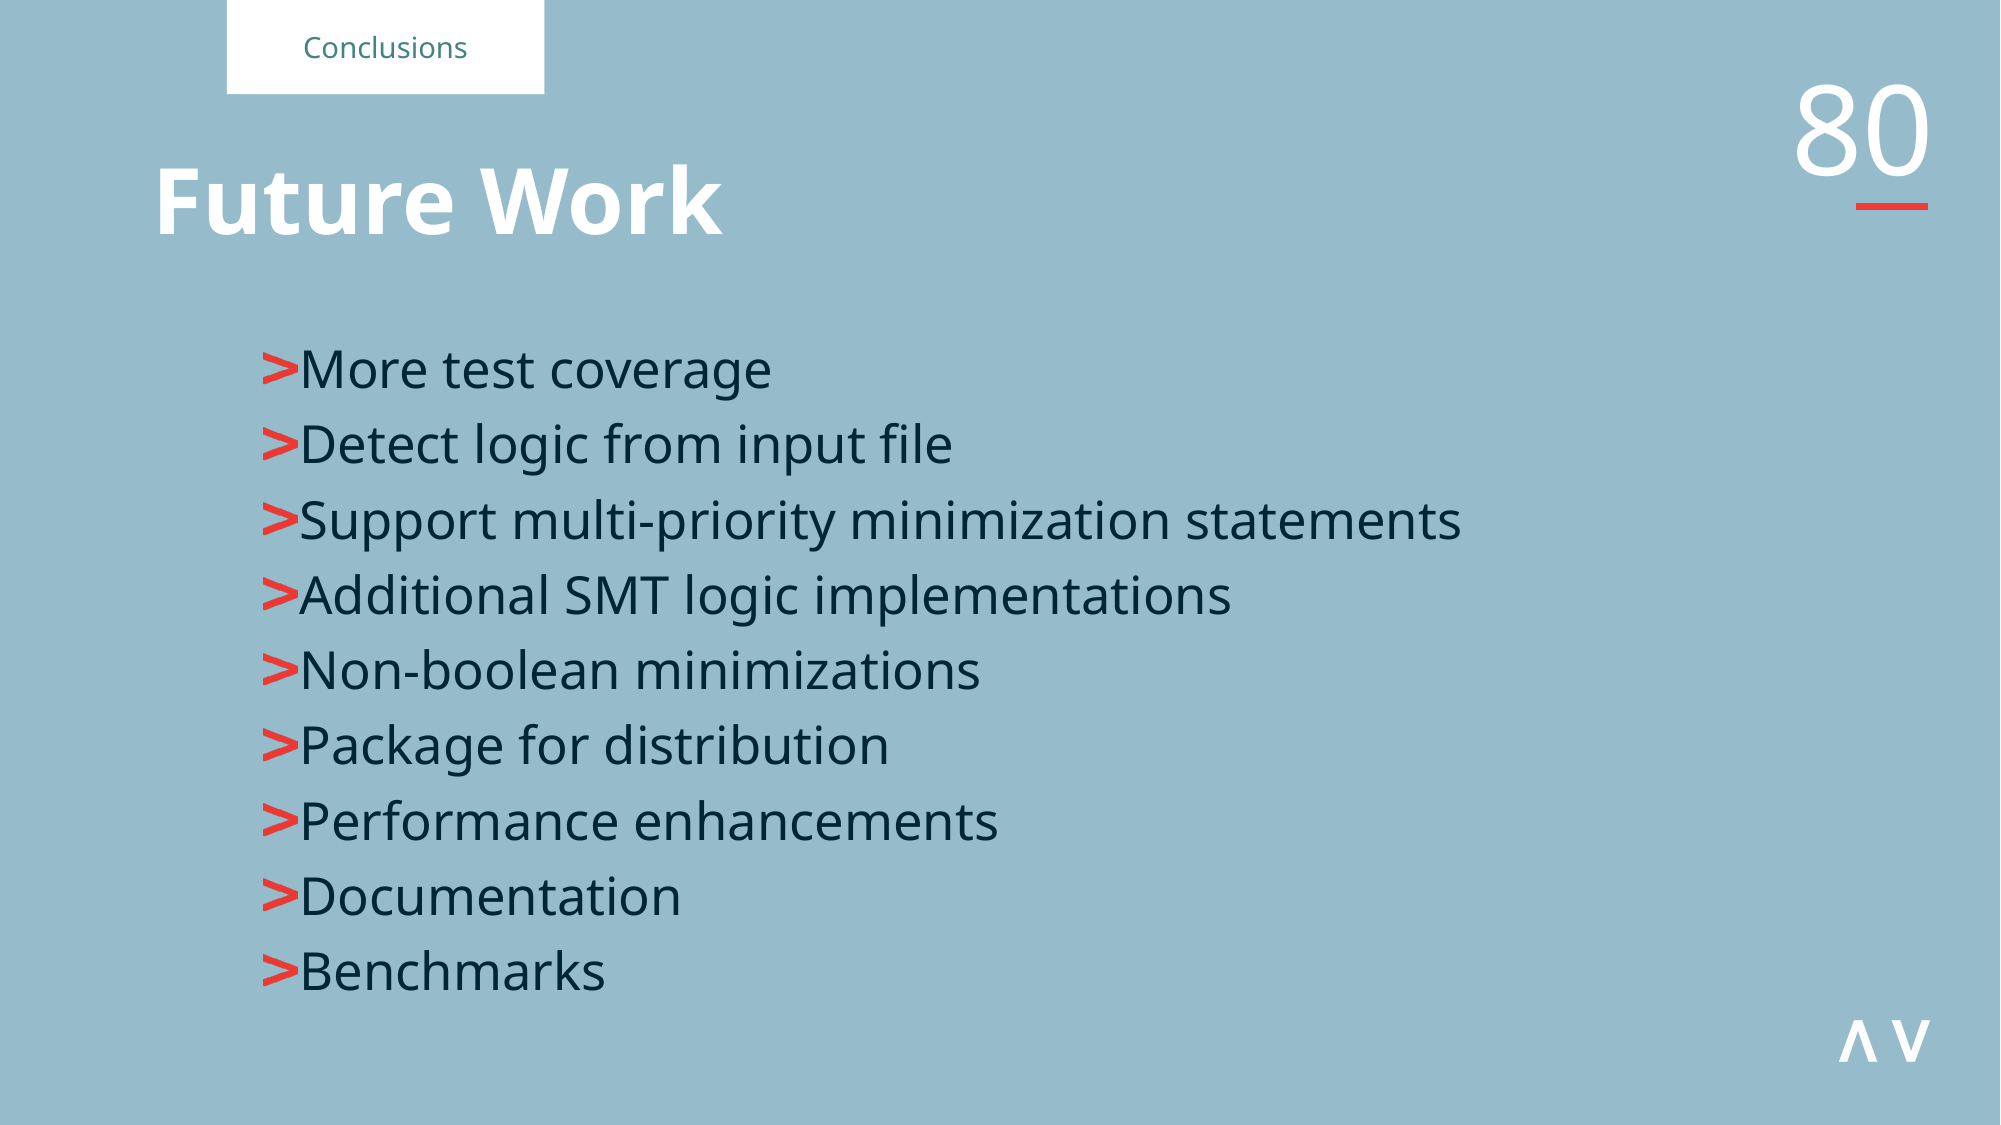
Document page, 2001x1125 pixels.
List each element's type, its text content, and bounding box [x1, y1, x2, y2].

list Conclusions [244, 16, 528, 81]
title Future Work [137, 106, 1428, 304]
picture [263, 728, 298, 762]
picture [263, 427, 298, 461]
picture [263, 954, 298, 987]
picture [263, 653, 298, 686]
picture [1835, 1013, 1934, 1069]
list More test coverage Detect logic from input file Support multi-priority minimization statements Additional SMT logic implementations Non-boolean minimizations Package for distribution Performance enhancements Documentation Benchmarks [248, 335, 1863, 1014]
picture [263, 803, 298, 837]
picture [263, 577, 298, 611]
picture [263, 878, 298, 912]
picture [263, 352, 298, 385]
picture [263, 502, 298, 536]
